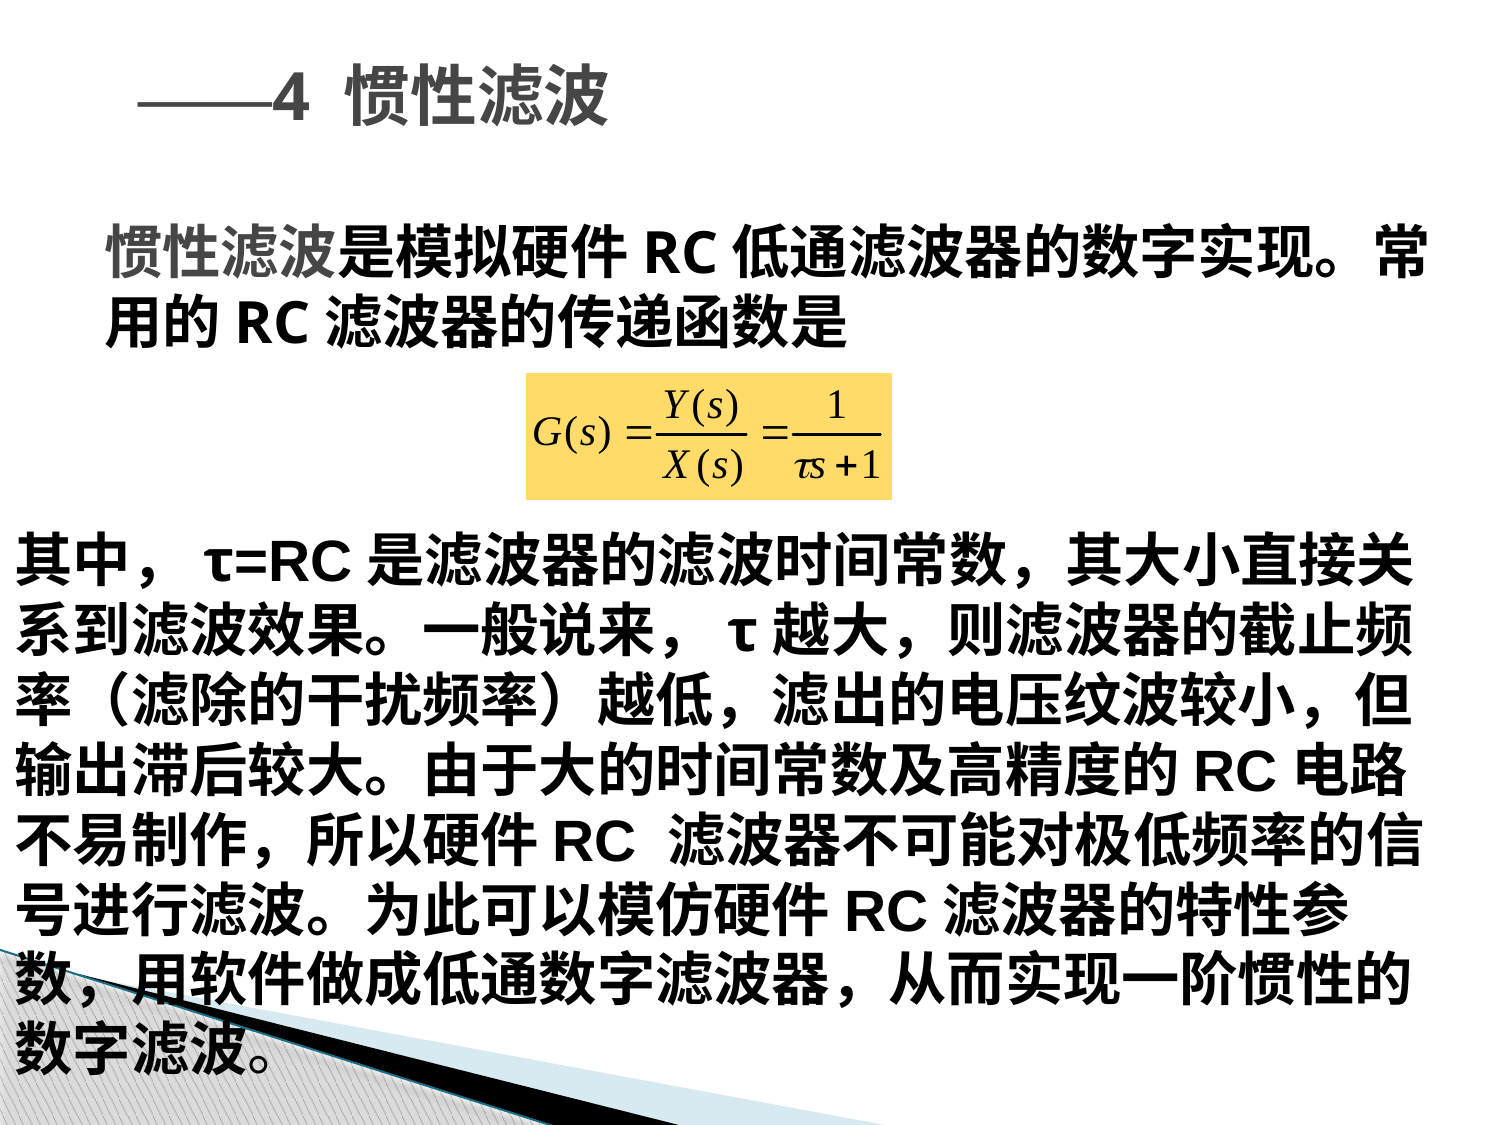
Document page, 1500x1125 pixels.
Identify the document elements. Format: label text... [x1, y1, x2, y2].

list 惯性滤波是模拟硬件RC低通滤波器的数字实现。常用的RC滤波器的传递函数是 [29, 208, 1455, 396]
title ——4 惯性滤波 [123, 0, 1399, 188]
text_box 其中，τ=RC是滤波器的滤波时间常数，其大小直接关系到滤波效果。一般说来，τ越大，则滤波器的截止频率（滤除的干扰频率）越低，滤出的电压纹波较小，但输出滞后较大。由于大的时间常数及高精度的RC电路不易制作，所以硬件RC 滤波器不可能对极低频率的信号进行滤波。为此可以模仿硬件RC滤波器的特性参数，用软件做成低通数字滤波器，从而实现一阶惯性的数字滤波。 [0, 515, 1463, 1090]
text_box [525, 373, 892, 500]
